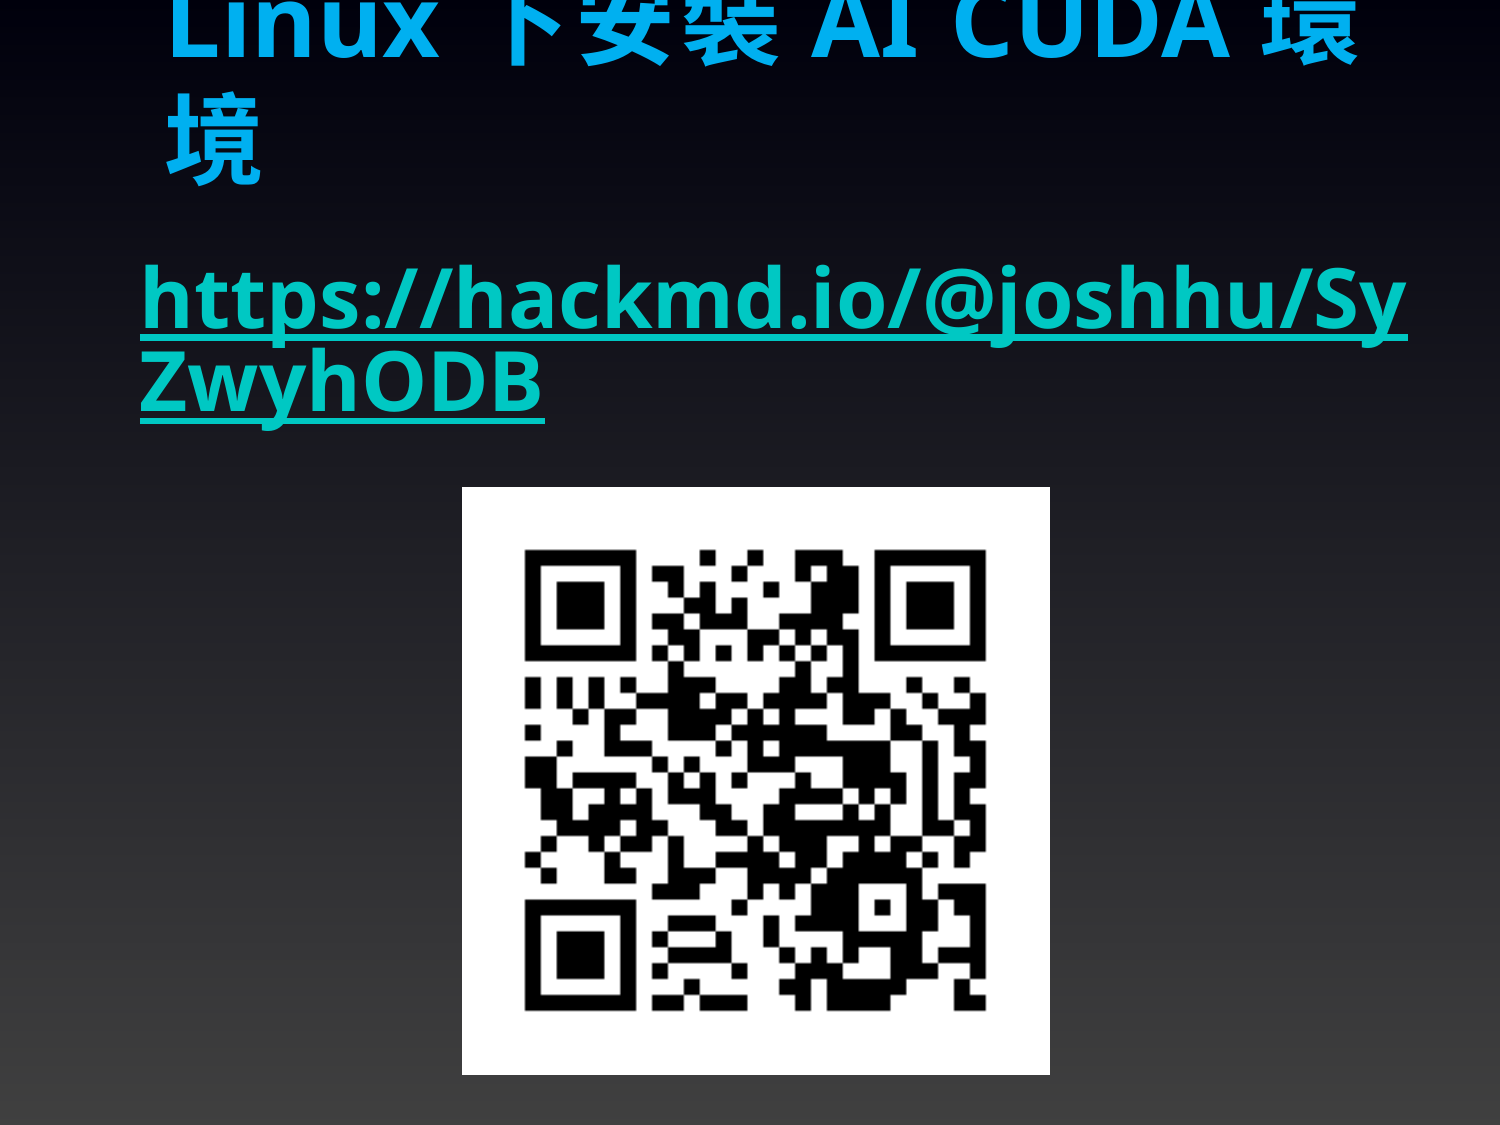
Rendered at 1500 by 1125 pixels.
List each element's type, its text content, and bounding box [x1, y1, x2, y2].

list Linux下安裝AI CUDA環境 [150, 50, 1375, 213]
text_box https://hackmd.io/@joshhu/SyZwyhODB [125, 237, 1450, 366]
picture [462, 487, 1051, 1076]
